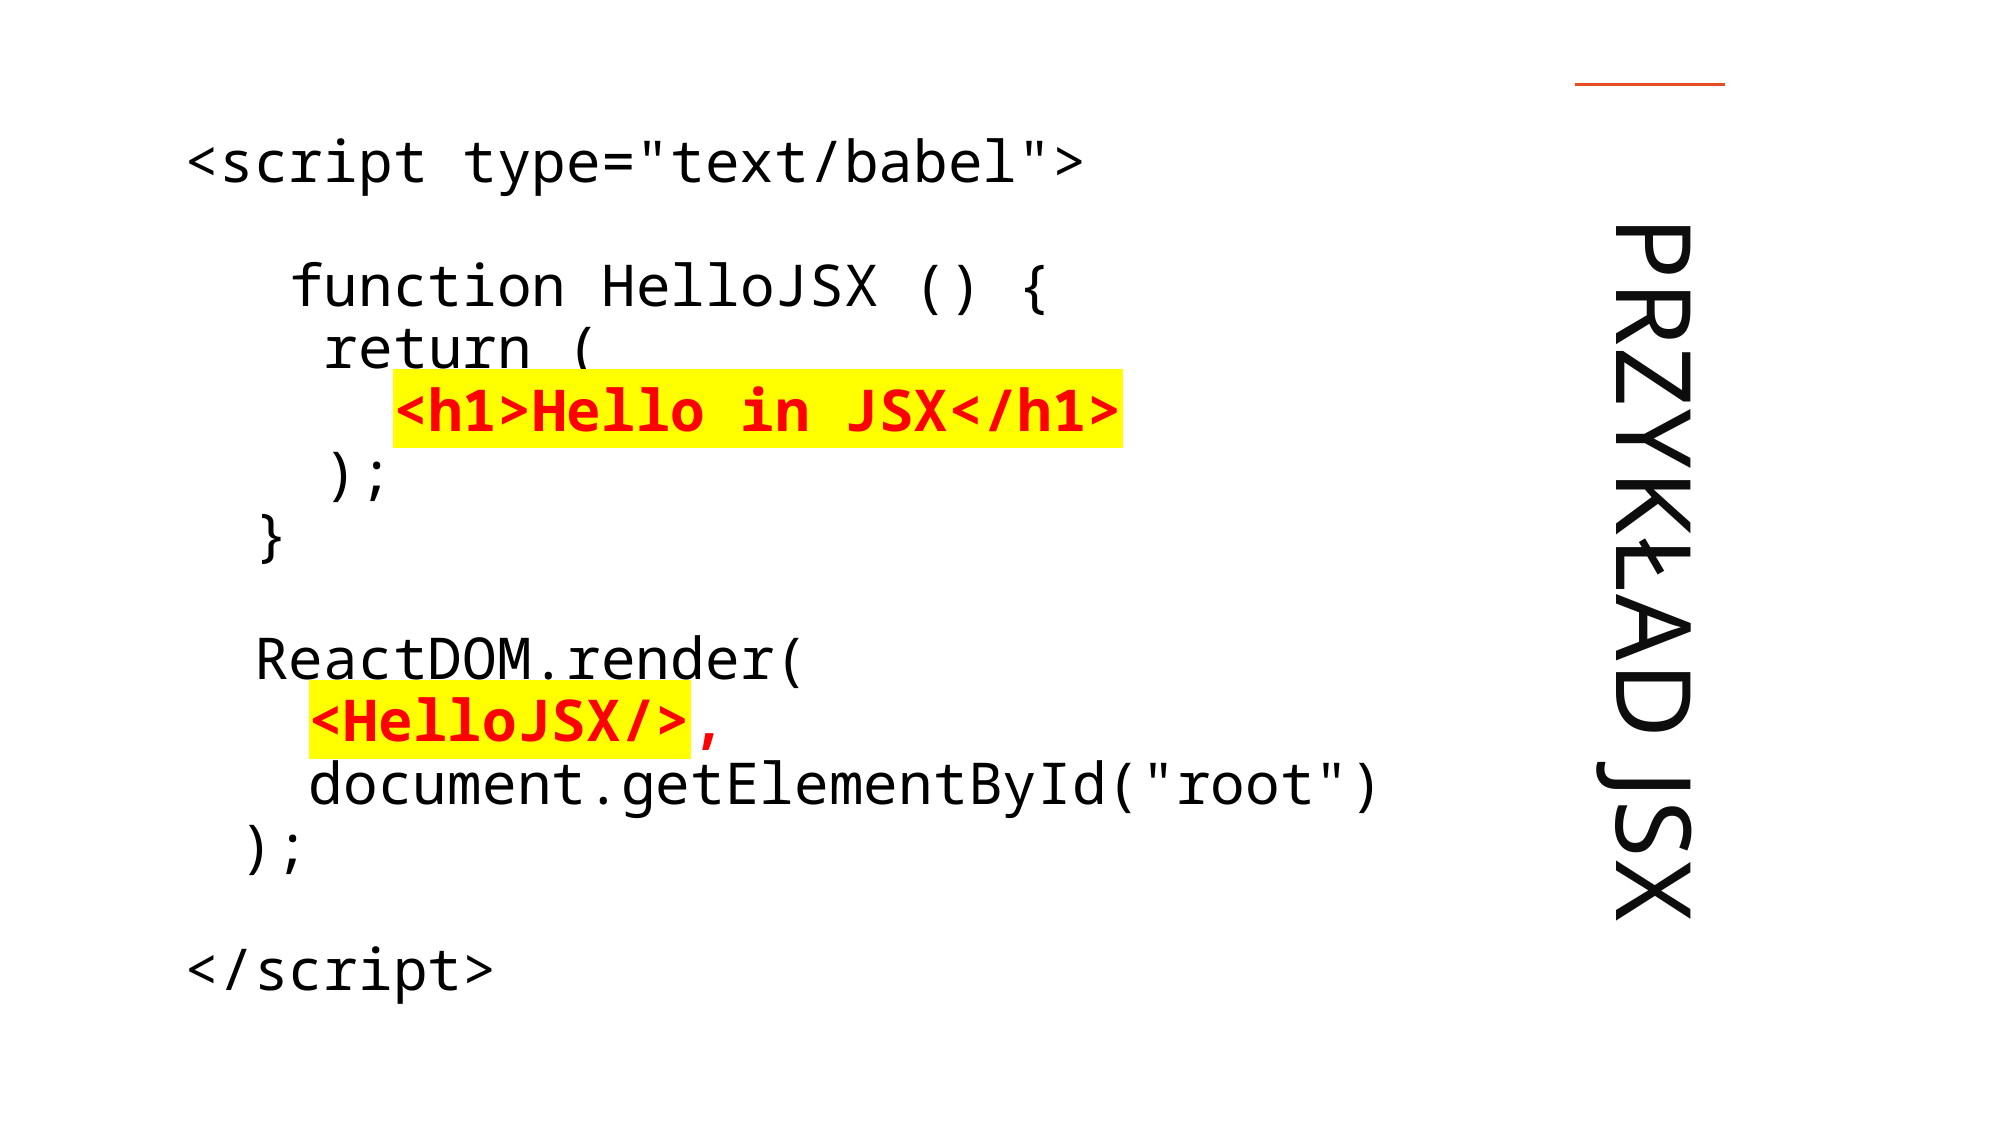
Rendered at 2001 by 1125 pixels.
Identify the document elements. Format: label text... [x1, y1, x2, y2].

list <script type="text/babel"> function HelloJSX () { return ( <h1>Hello in JSX</h1> ); } ReactDOM.render( <HelloJSX/>, document.getElementById("root") ); </script> [162, 125, 1407, 1013]
title Przykład JSX [1431, 125, 1863, 1013]
